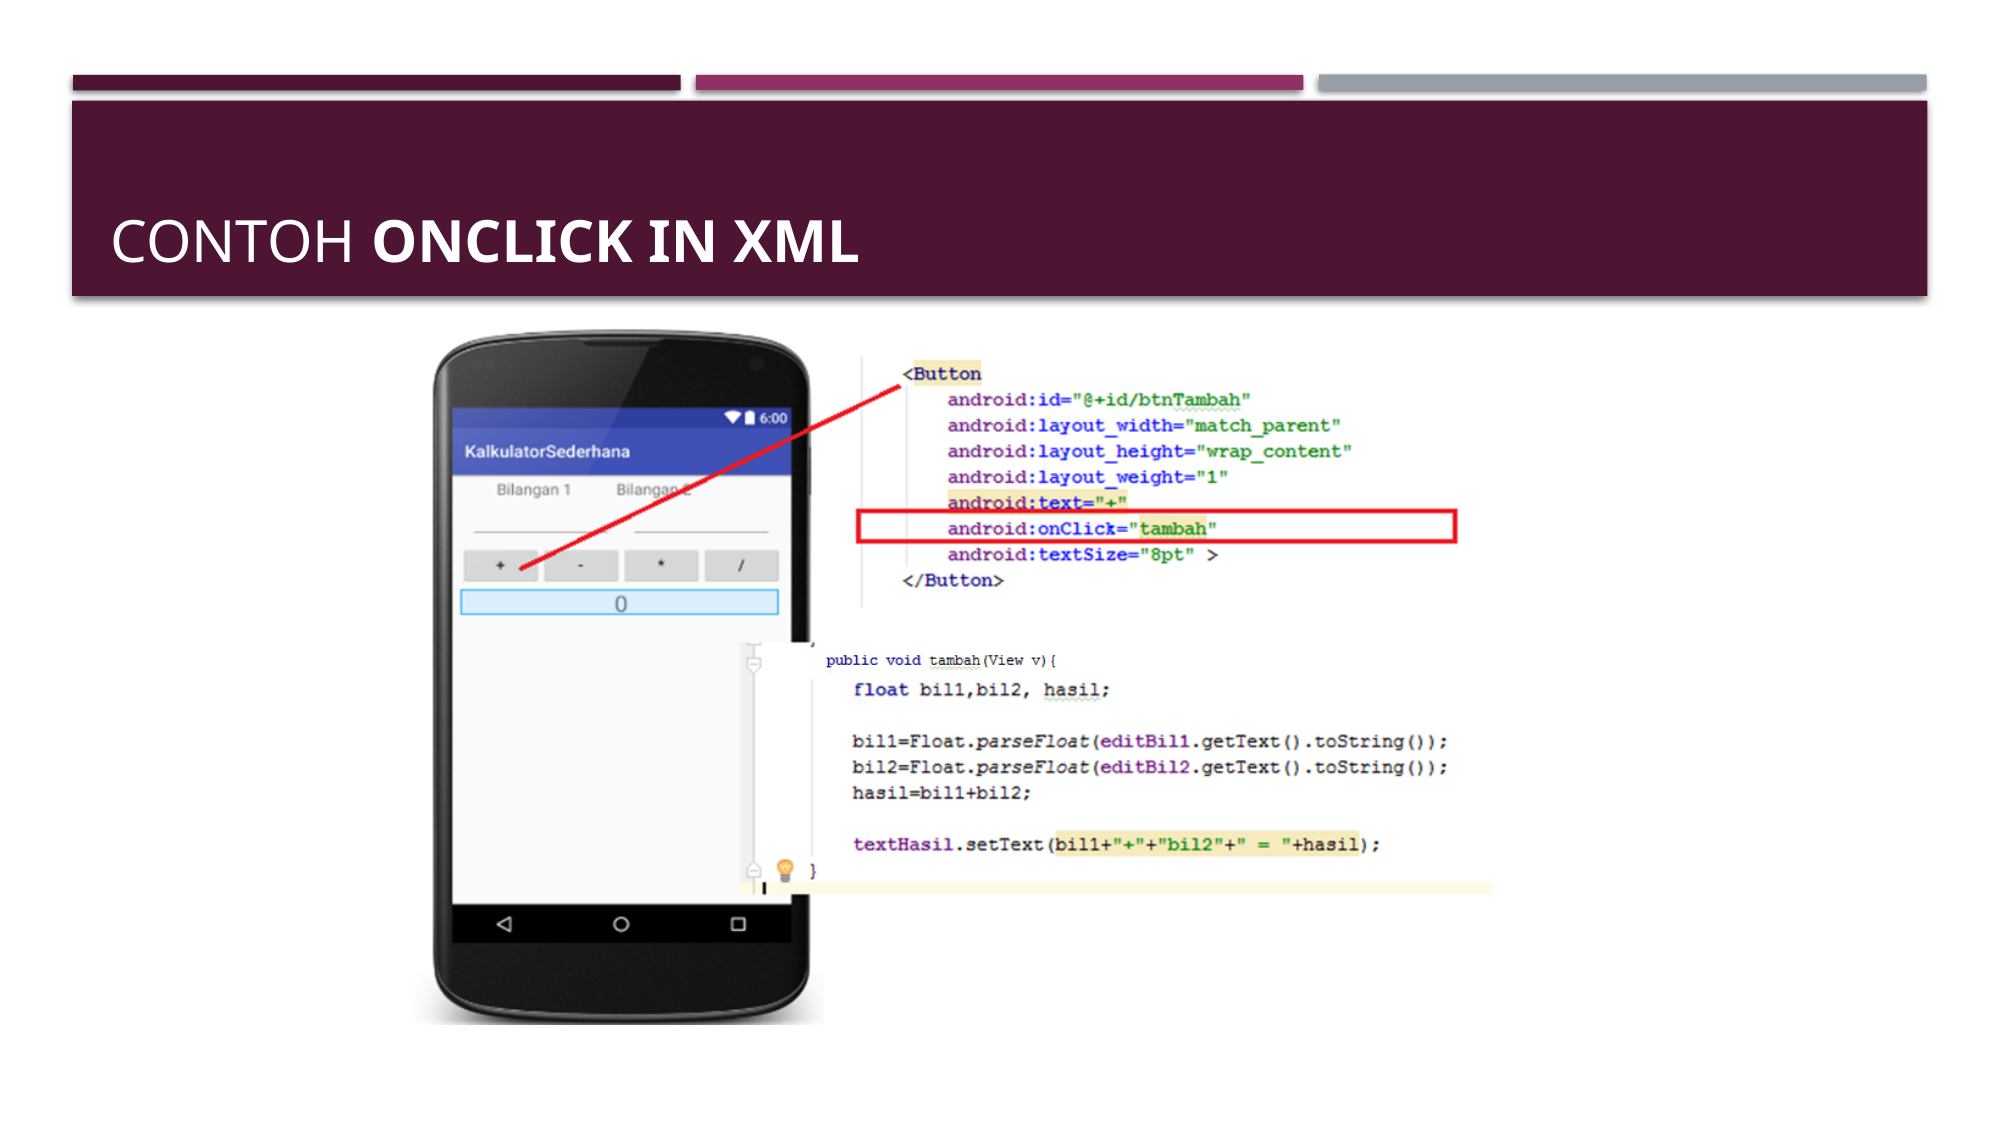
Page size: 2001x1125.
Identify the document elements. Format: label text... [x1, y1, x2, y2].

picture [401, 316, 1494, 1026]
title Contoh onClick in XML [95, 115, 1905, 282]
